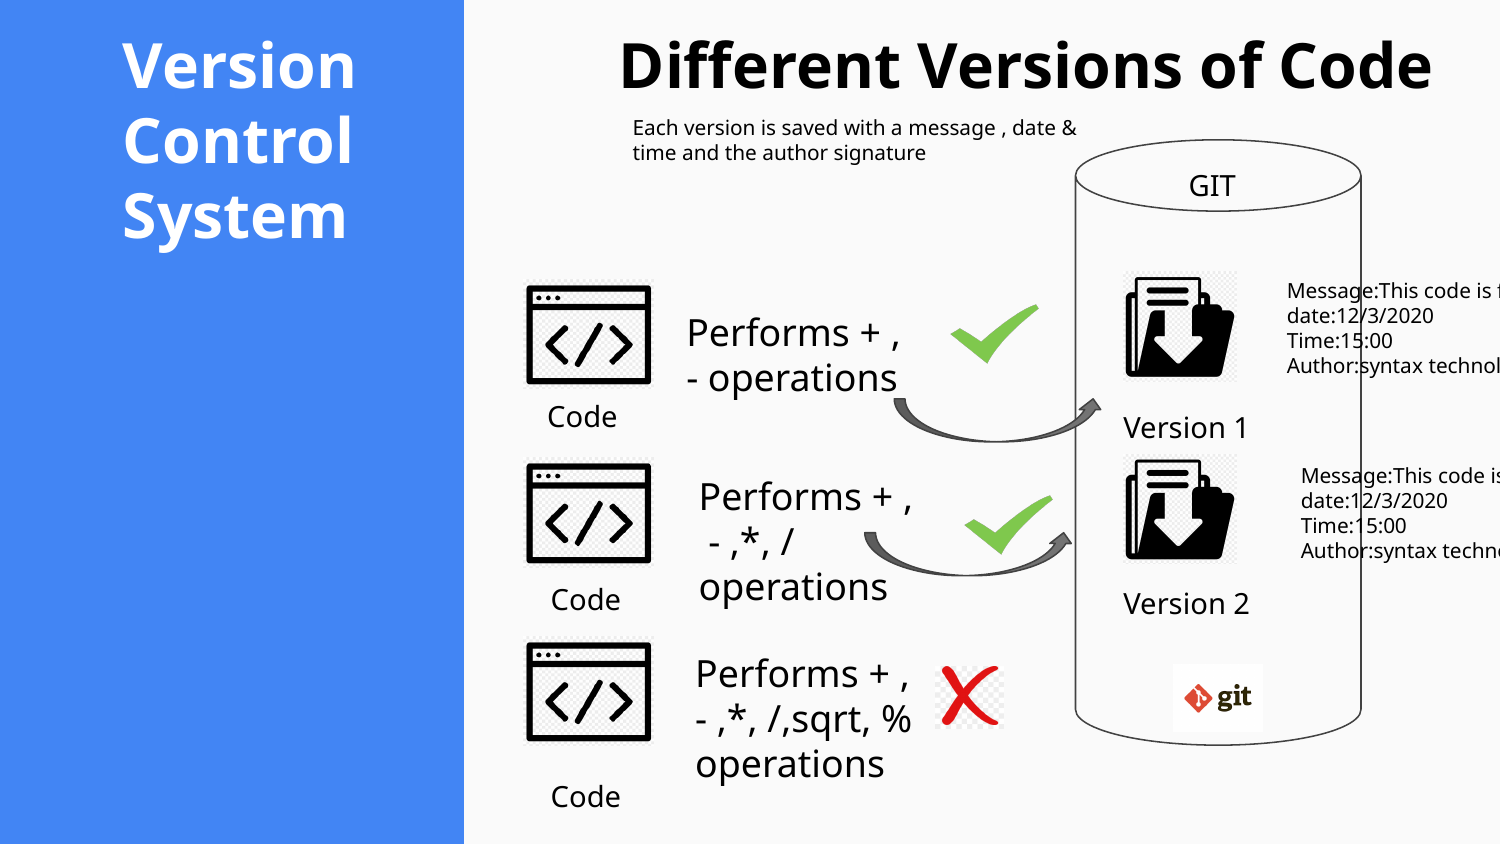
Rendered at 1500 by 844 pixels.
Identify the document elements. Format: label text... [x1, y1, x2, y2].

picture [1173, 663, 1264, 732]
picture [1123, 271, 1237, 382]
text_box [1065, 534, 1072, 545]
text_box Code [535, 762, 683, 826]
picture [935, 666, 1004, 730]
text_box Performs + , - ,*, / operations [683, 457, 929, 538]
text_box Different Versions of Code [603, 10, 1500, 121]
text_box Code [532, 399, 646, 437]
text_box [894, 398, 1101, 442]
picture [523, 635, 654, 747]
text_box Performs + , - operations [671, 293, 941, 360]
text_box [1075, 166, 1361, 746]
text_box Message:This code is for +, - date:12/3/2020 Time:15:00 Author:syntax technologies [1271, 262, 1500, 460]
title Version Control System [111, 38, 573, 263]
picture [523, 279, 654, 390]
picture [523, 457, 654, 568]
text_box Each version is saved with a message , date & time and the author signature [617, 99, 1098, 166]
text_box GIT [1173, 152, 1419, 184]
text_box Code [535, 566, 665, 620]
picture [1123, 453, 1237, 564]
text_box Message:This code is for +, -,*,/ date:12/3/2020 Time:15:00 Author:syntax technologies [1285, 447, 1500, 645]
text_box Performs + , - ,*, /,sqrt, % operations [680, 635, 943, 746]
picture [943, 294, 1045, 375]
text_box C1 [1075, 139, 1356, 211]
picture [958, 484, 1059, 565]
